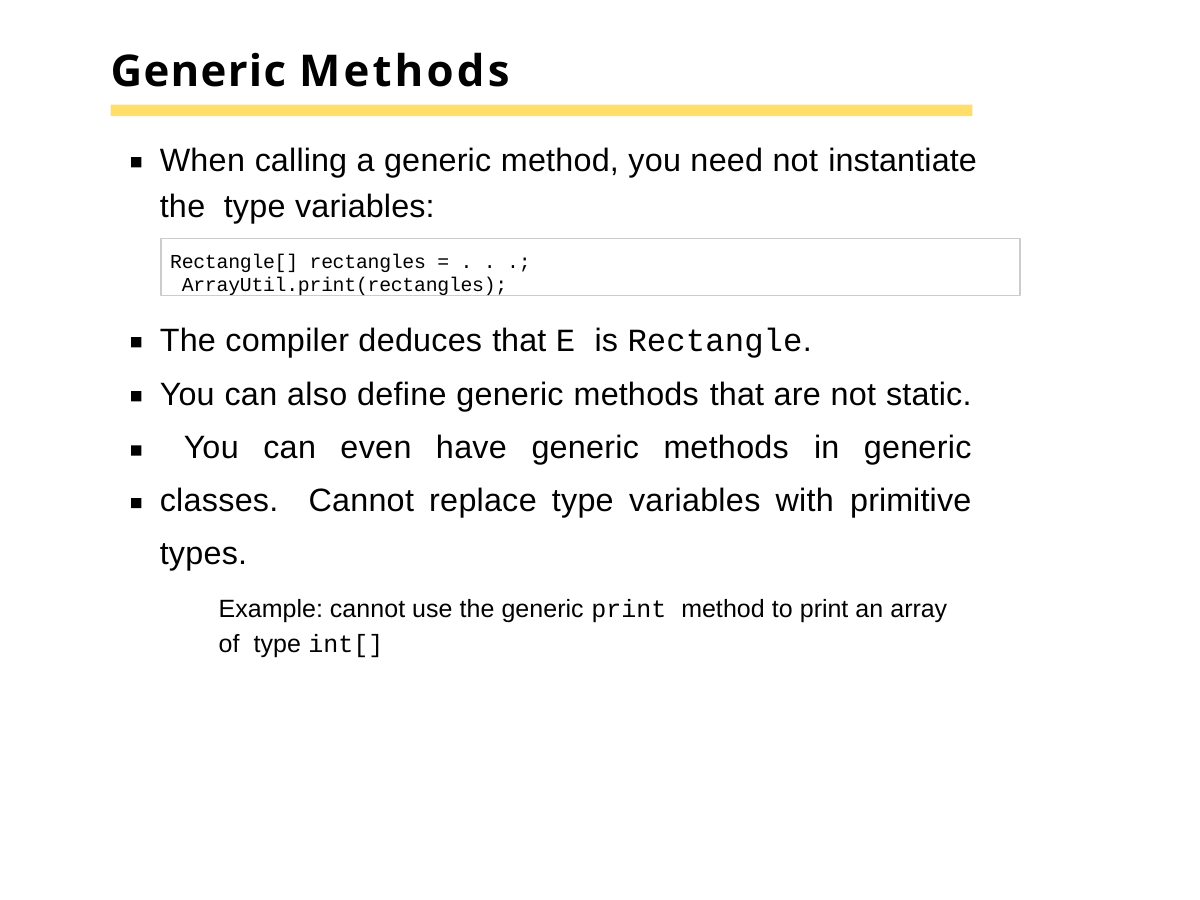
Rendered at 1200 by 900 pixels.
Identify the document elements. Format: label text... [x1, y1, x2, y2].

text_box When calling a generic method, you need not instantiate the type variables: [157, 132, 1033, 224]
text_box Rectangle[] rectangles = . . .; ArrayUtil.print(rectangles); [161, 238, 1020, 296]
text_box [131, 445, 142, 456]
text_box The compiler deduces that E is Rectangle. You can also define generic methods that are not static. You can even have generic methods in generic classes. Cannot replace type variables with primitive types. Example: cannot use the generic print method to print an array of type int[] [157, 319, 973, 657]
text_box [131, 498, 142, 509]
title Generic Methods [108, 42, 1092, 193]
text_box [131, 337, 142, 348]
text_box [131, 157, 142, 168]
text_box [131, 391, 142, 402]
